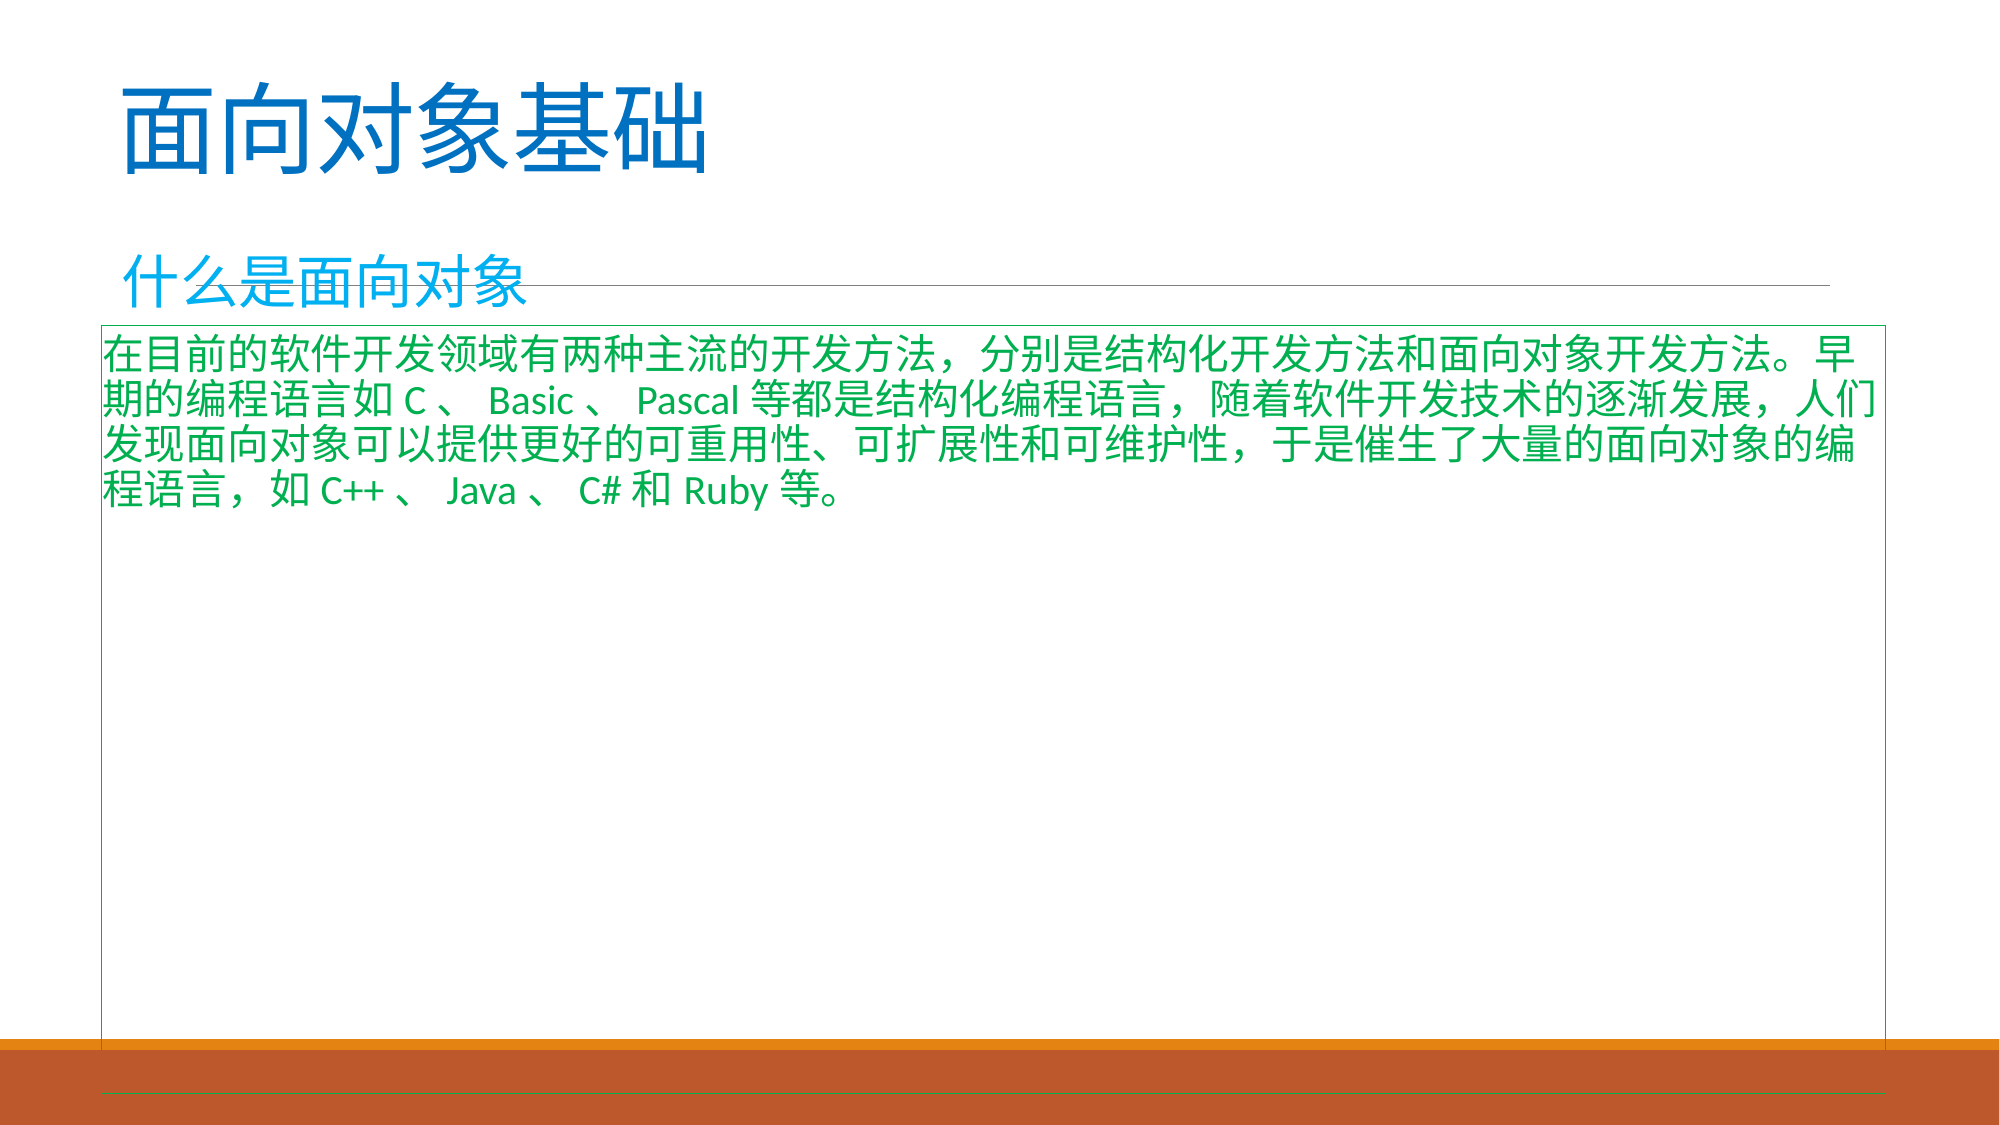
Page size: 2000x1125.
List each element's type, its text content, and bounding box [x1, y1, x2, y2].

text_box 什么是面向对象 [101, 219, 1851, 326]
list 在目前的软件开发领域有两种主流的开发方法，分别是结构化开发方法和面向对象开发方法。早期的编程语言如C、Basic、Pascal等都是结构化编程语言，随着软件开发技术的逐渐发展，人们发现面向对象可以提供更好的可重用性、可扩展性和可维护性，于是催生了大量的面向对象的编程语言，如C++、Java、C#和Ruby等。 [101, 325, 1886, 1094]
title 面向对象基础 [101, 30, 1850, 195]
